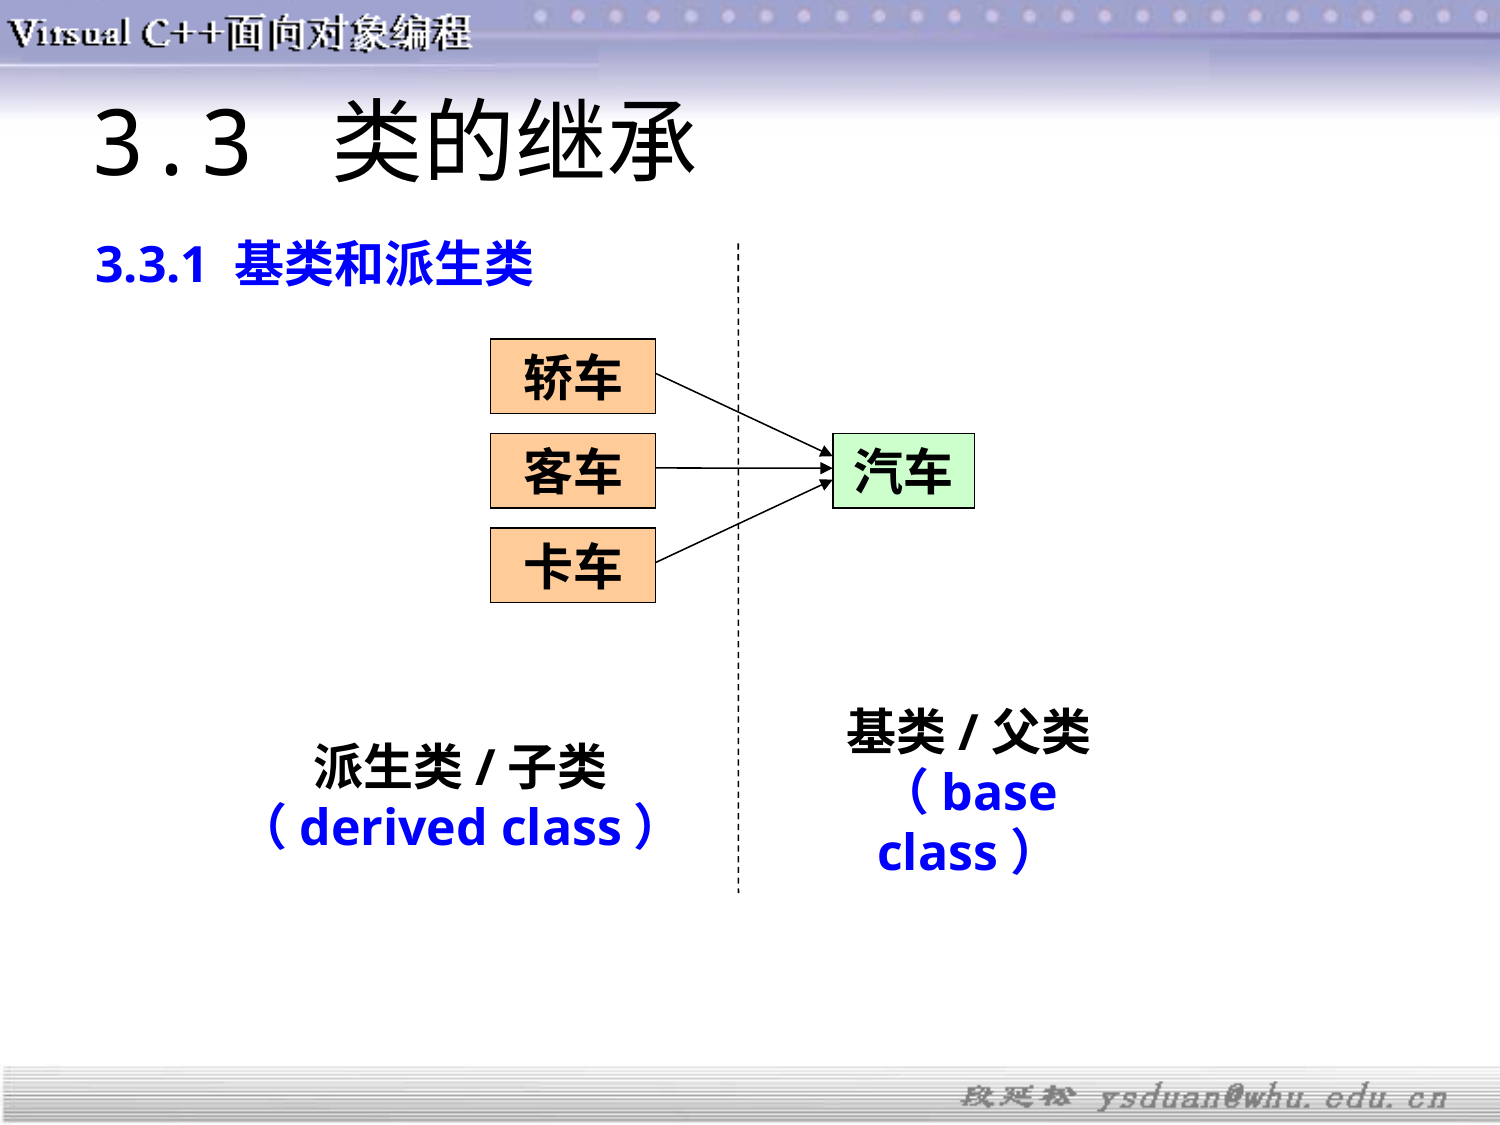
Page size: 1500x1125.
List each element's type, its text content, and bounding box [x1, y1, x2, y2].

text_box [739, 479, 833, 524]
text_box [739, 412, 833, 457]
text_box 卡车 [490, 527, 656, 603]
text_box 汽车 [832, 433, 975, 509]
text_box 3.3.1 基类和派生类 [80, 224, 550, 300]
picture [0, 0, 1500, 1125]
text_box 客车 [490, 433, 656, 509]
text_box 基类/父类 （base class） [773, 692, 1164, 888]
text_box 派生类/子类 （derived class） [218, 727, 703, 863]
title 3.3 类的继承 [75, 45, 1425, 233]
text_box [739, 461, 833, 475]
text_box 轿车 [490, 338, 656, 414]
